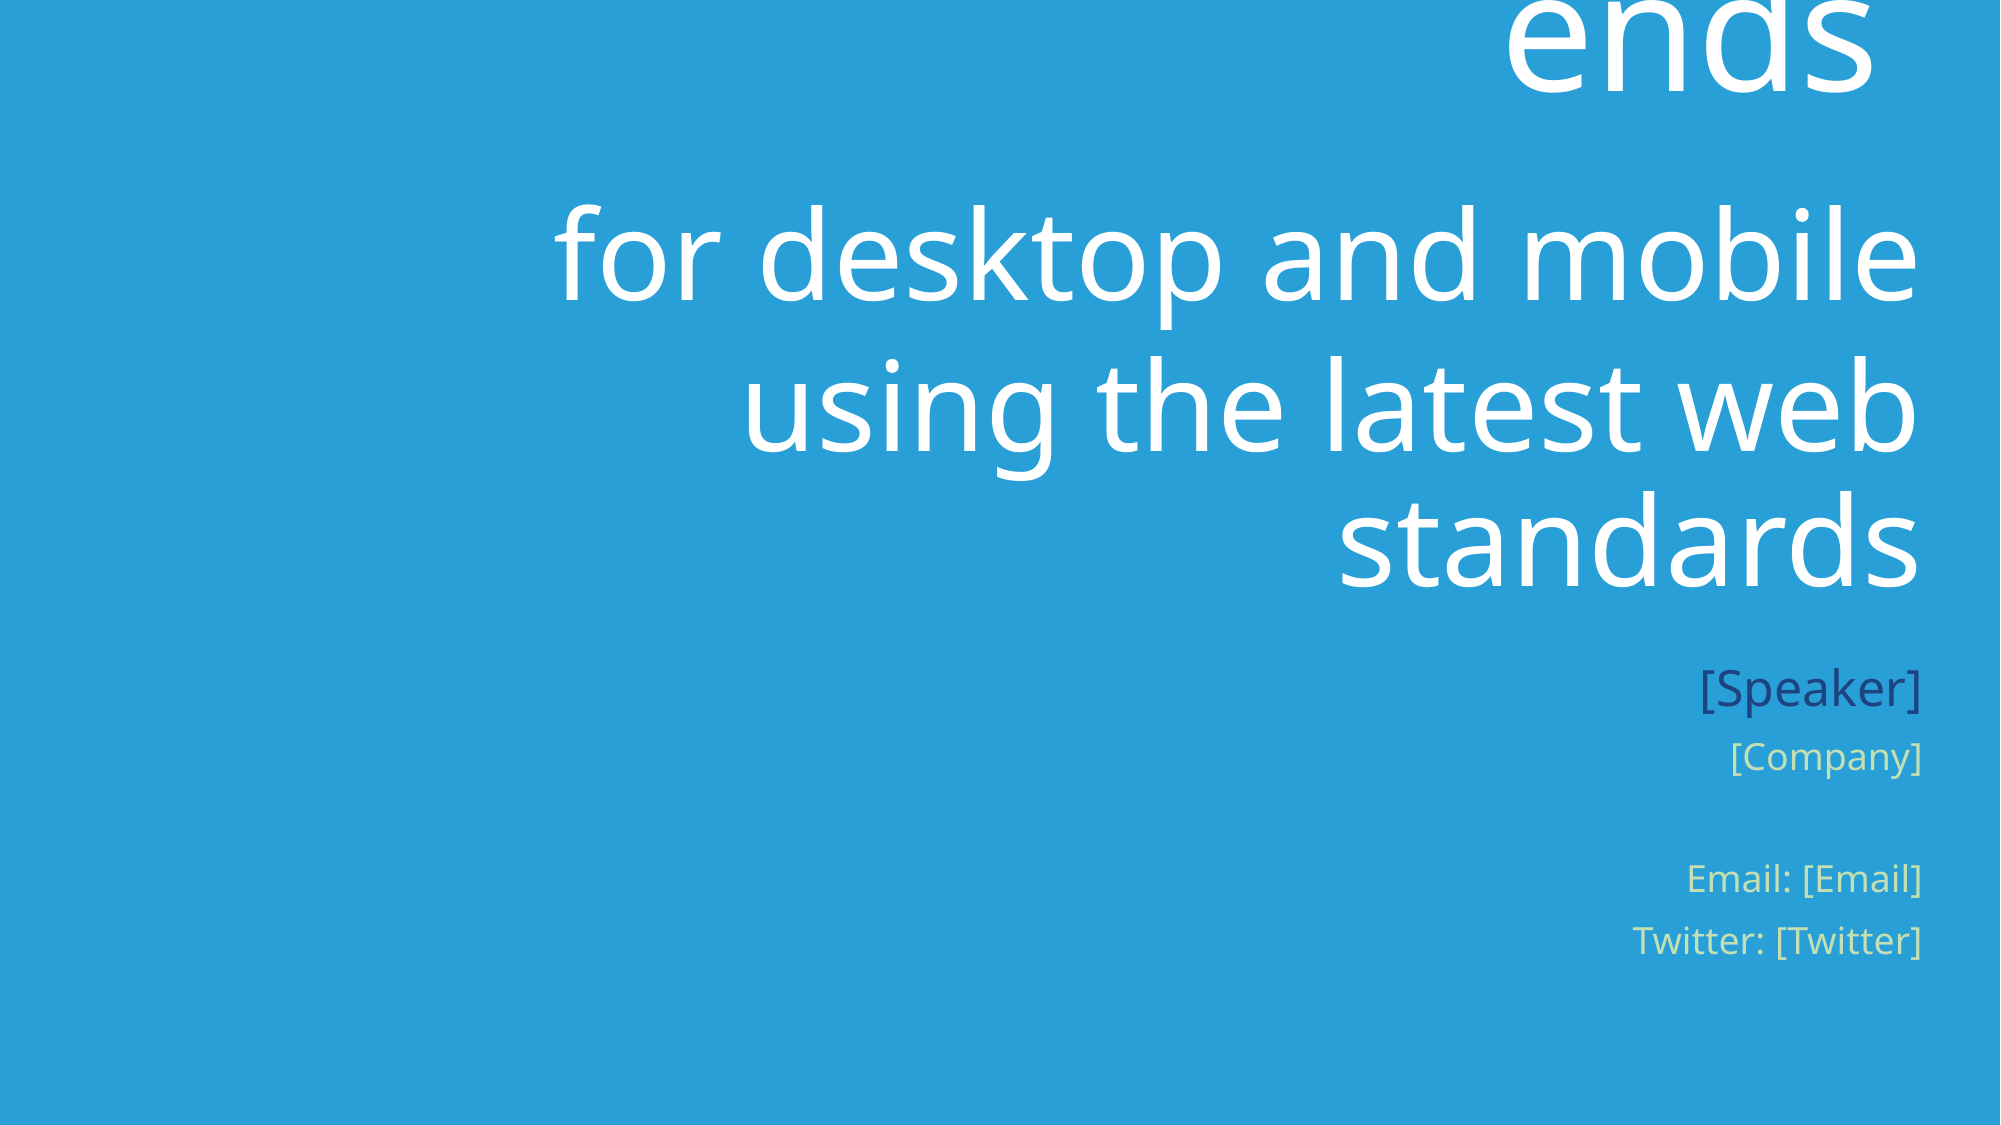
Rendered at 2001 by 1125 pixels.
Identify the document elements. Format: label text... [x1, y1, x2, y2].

title Building web front ends for desktop and mobile using the latest web standards [212, 403, 1938, 621]
list [Speaker] [Company] Email: [Email] Twitter: [Twitter] [895, 655, 1938, 1036]
